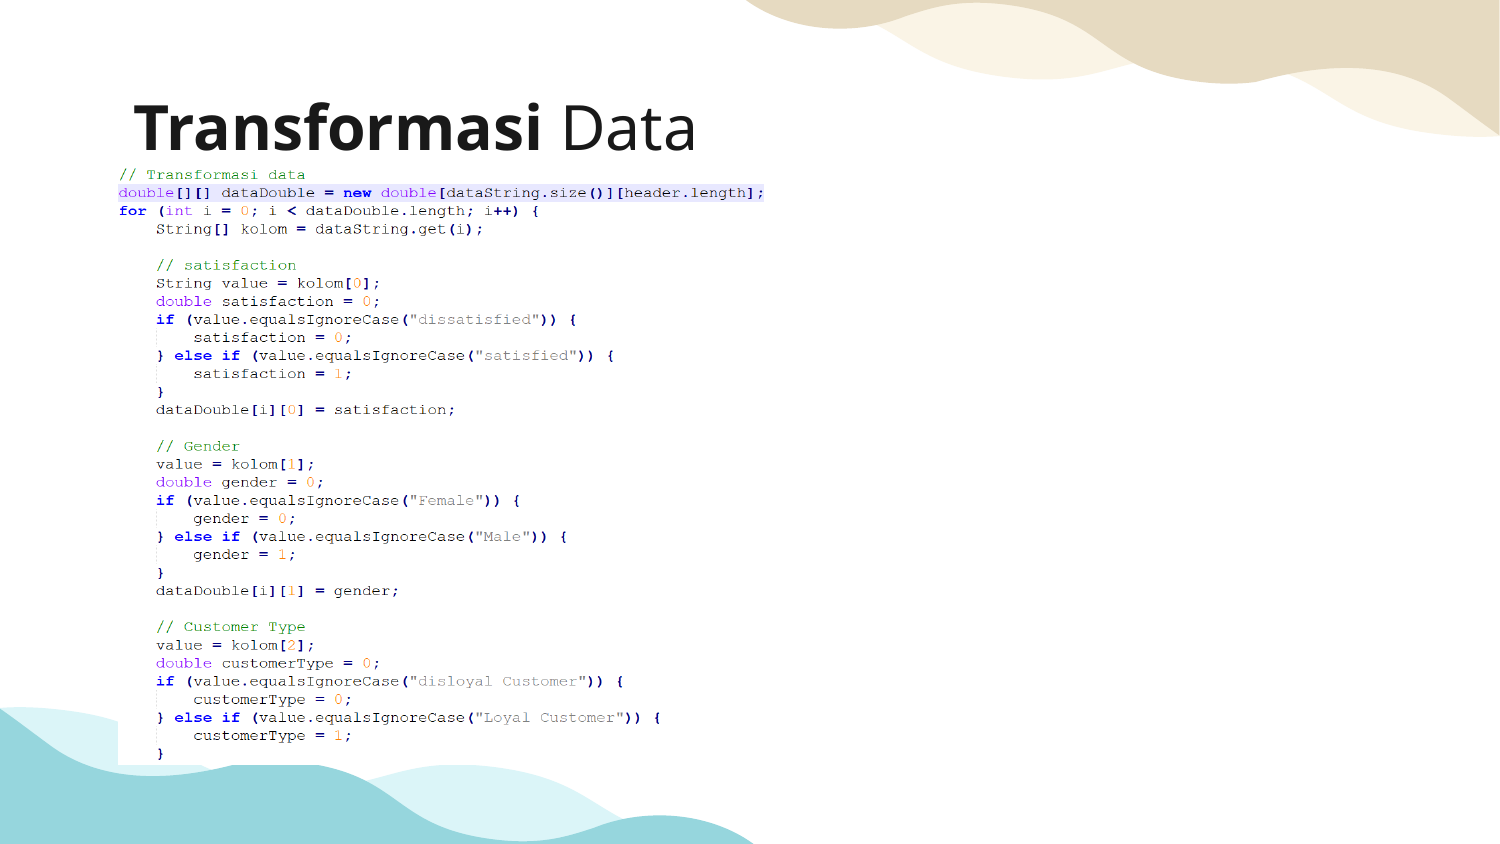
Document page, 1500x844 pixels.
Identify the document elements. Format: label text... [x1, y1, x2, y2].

picture [117, 166, 764, 766]
title Transformasi Data [118, 72, 1382, 167]
